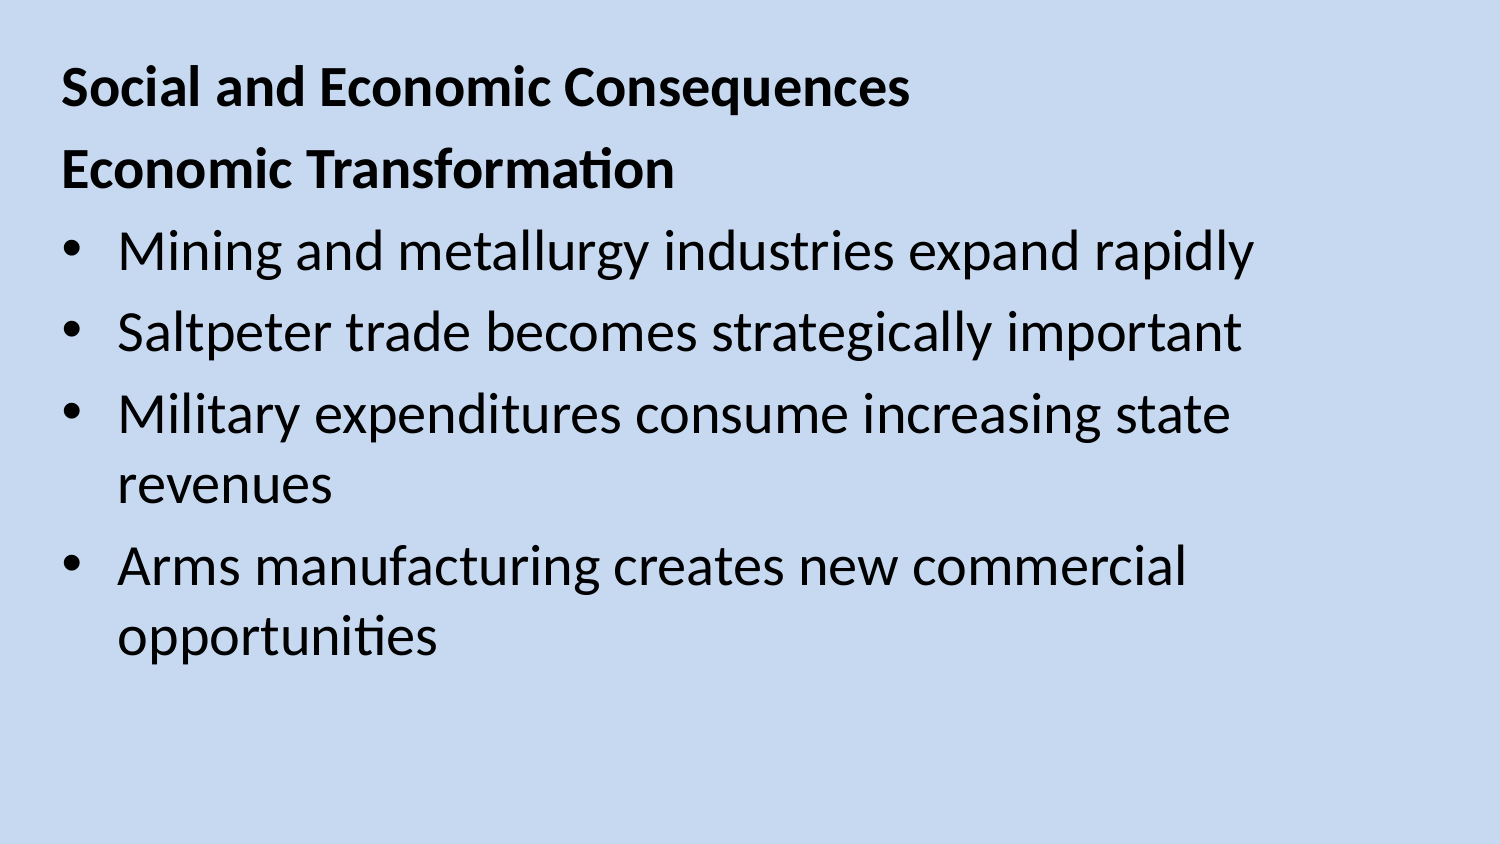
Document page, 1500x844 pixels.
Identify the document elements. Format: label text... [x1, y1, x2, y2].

list Social and Economic Consequences Economic Transformation Mining and metallurgy industries expand rapidly Saltpeter trade becomes strategically important Military expenditures consume increasing state revenues Arms manufacturing creates new commercial opportunities [46, 41, 1425, 765]
